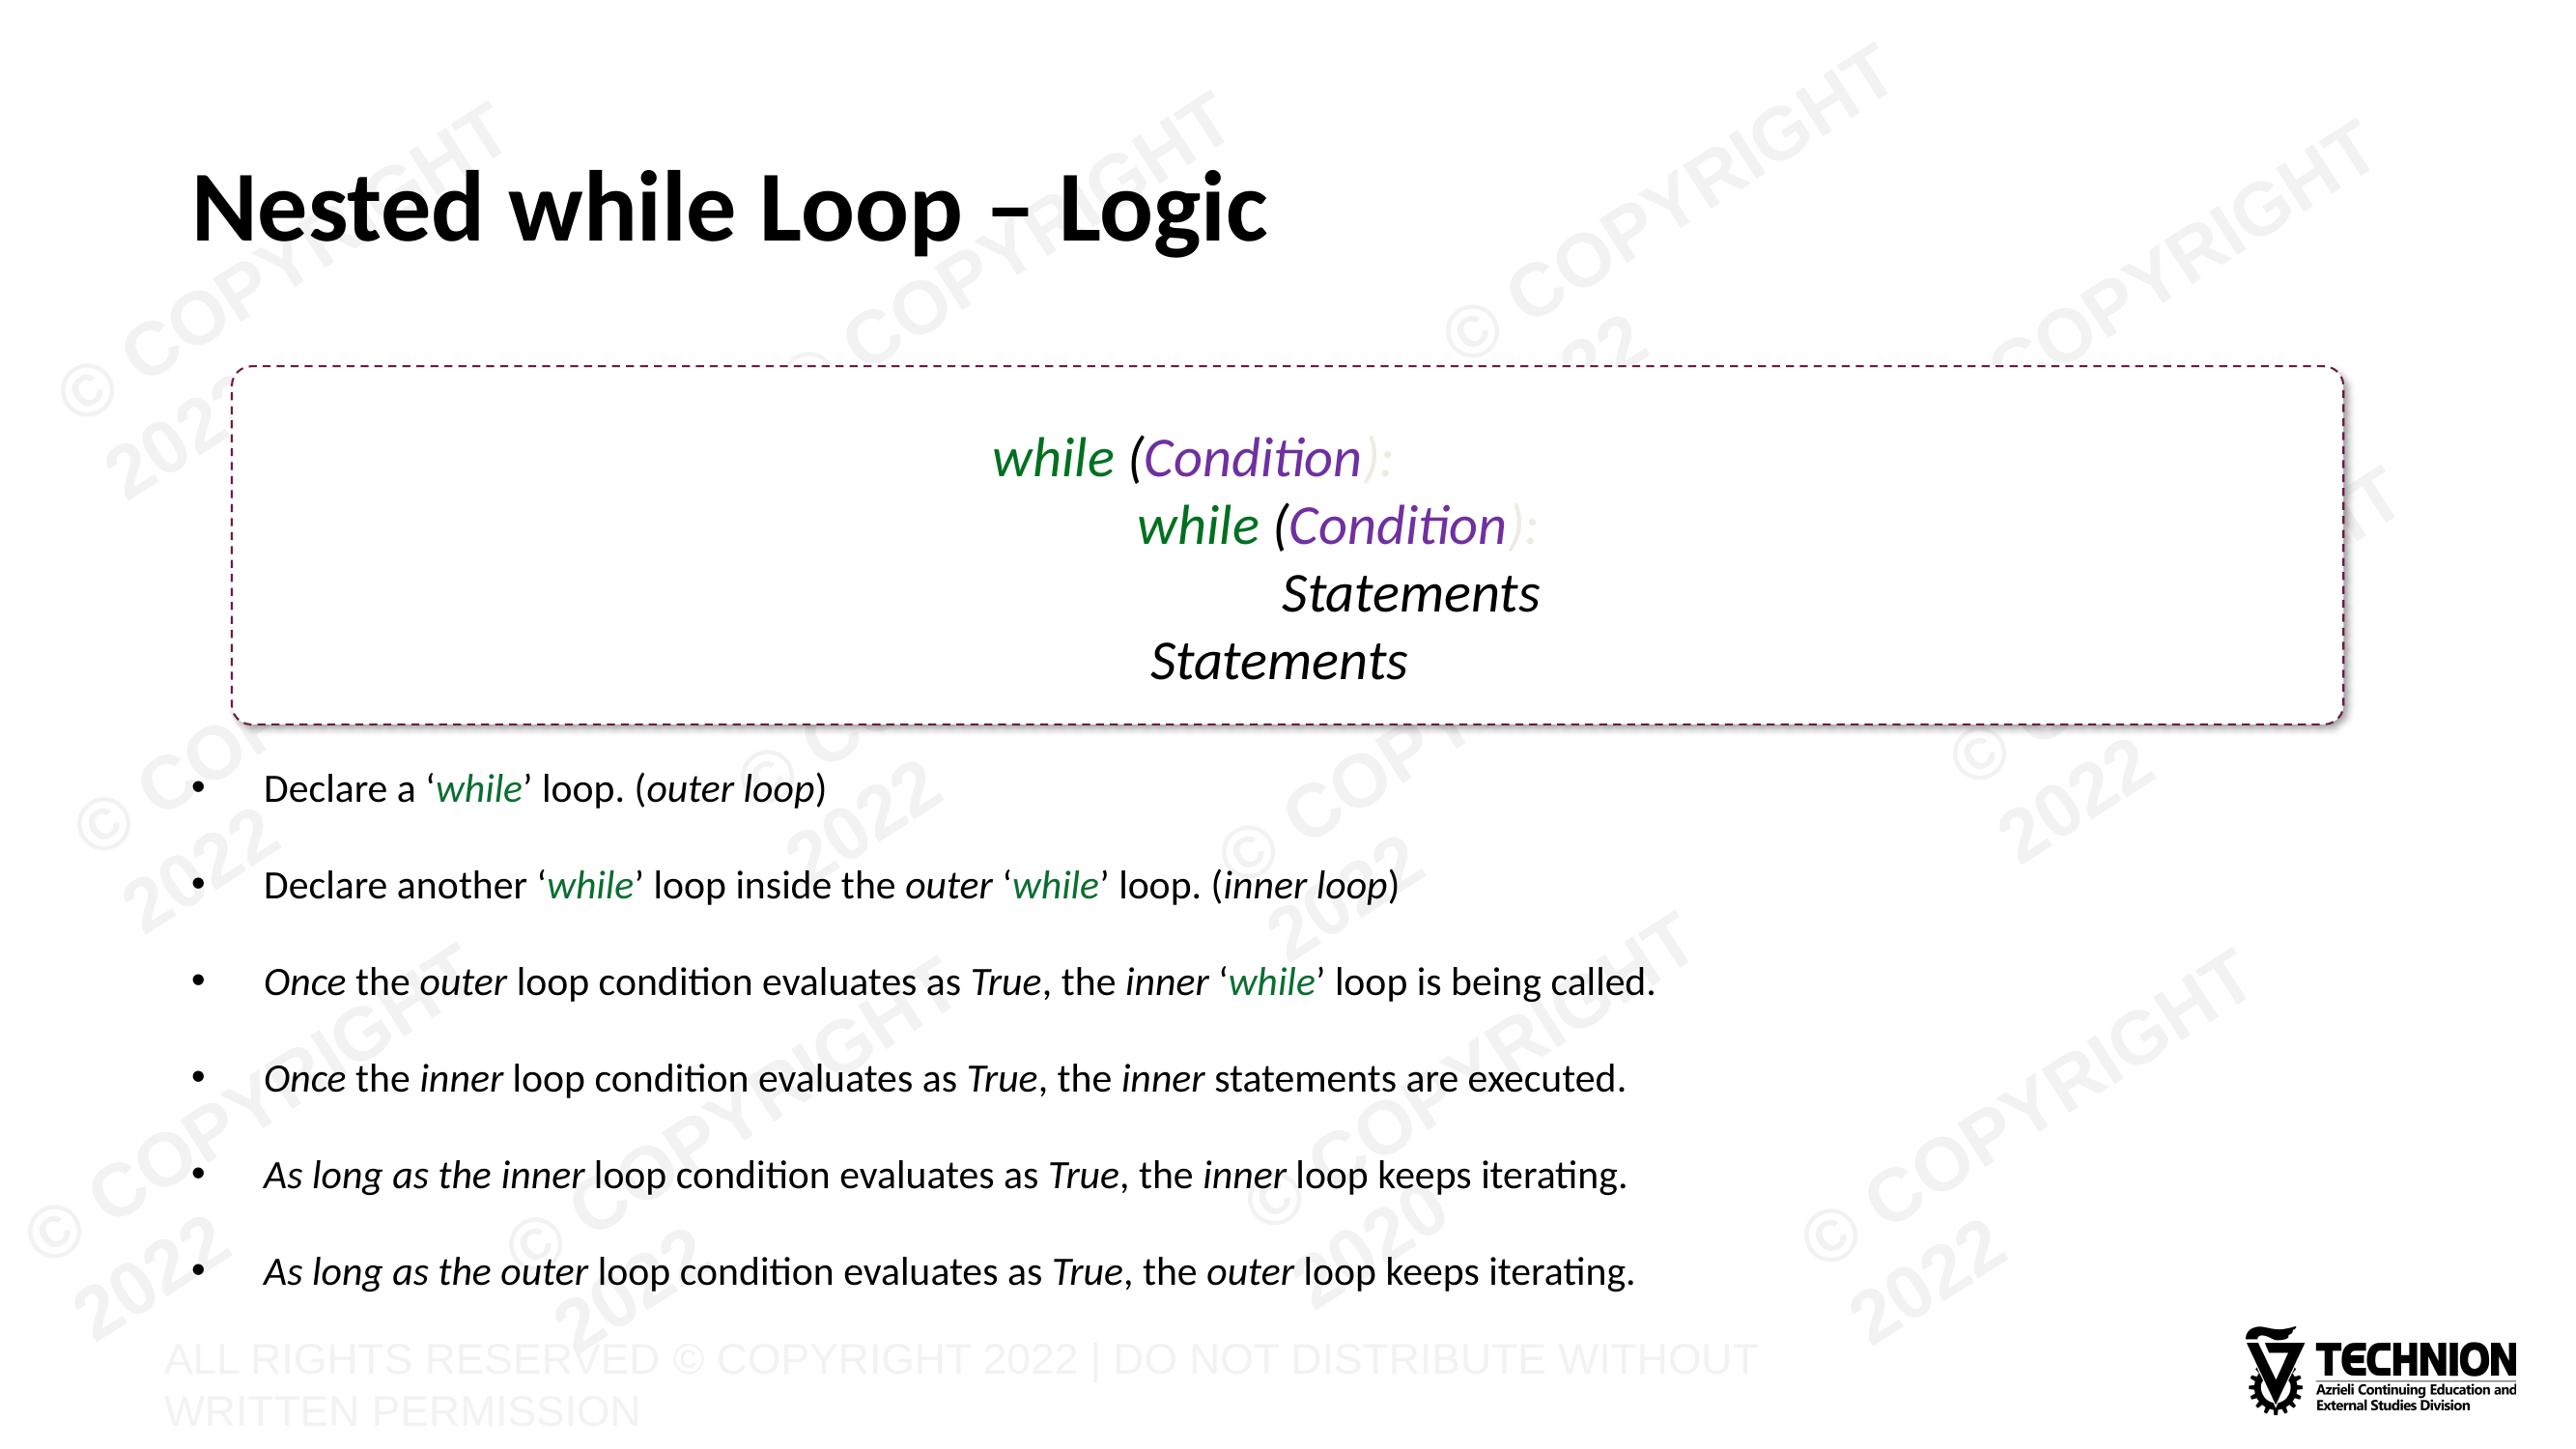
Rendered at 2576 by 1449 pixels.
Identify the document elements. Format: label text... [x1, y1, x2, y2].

text_box [230, 365, 2345, 725]
text_box while (Condition): while (Condition): Statements Statements [978, 413, 2158, 698]
title Nested while Loop – Logic [177, 122, 2399, 295]
text_box Declare a ‘while’ loop. (outer loop) Declare another ‘while’ loop inside the outer ‘while’ loop. (inner loop) Once the outer loop condition evaluates as True, the inner ‘while’ loop is being called. Once the inner loop condition evaluates as True, the inner statements are executed. As long as the inner loop condition evaluates as True, the inner loop keeps iterating. As long as the outer loop condition evaluates as True, the outer loop keeps iterating. [177, 754, 2399, 1449]
